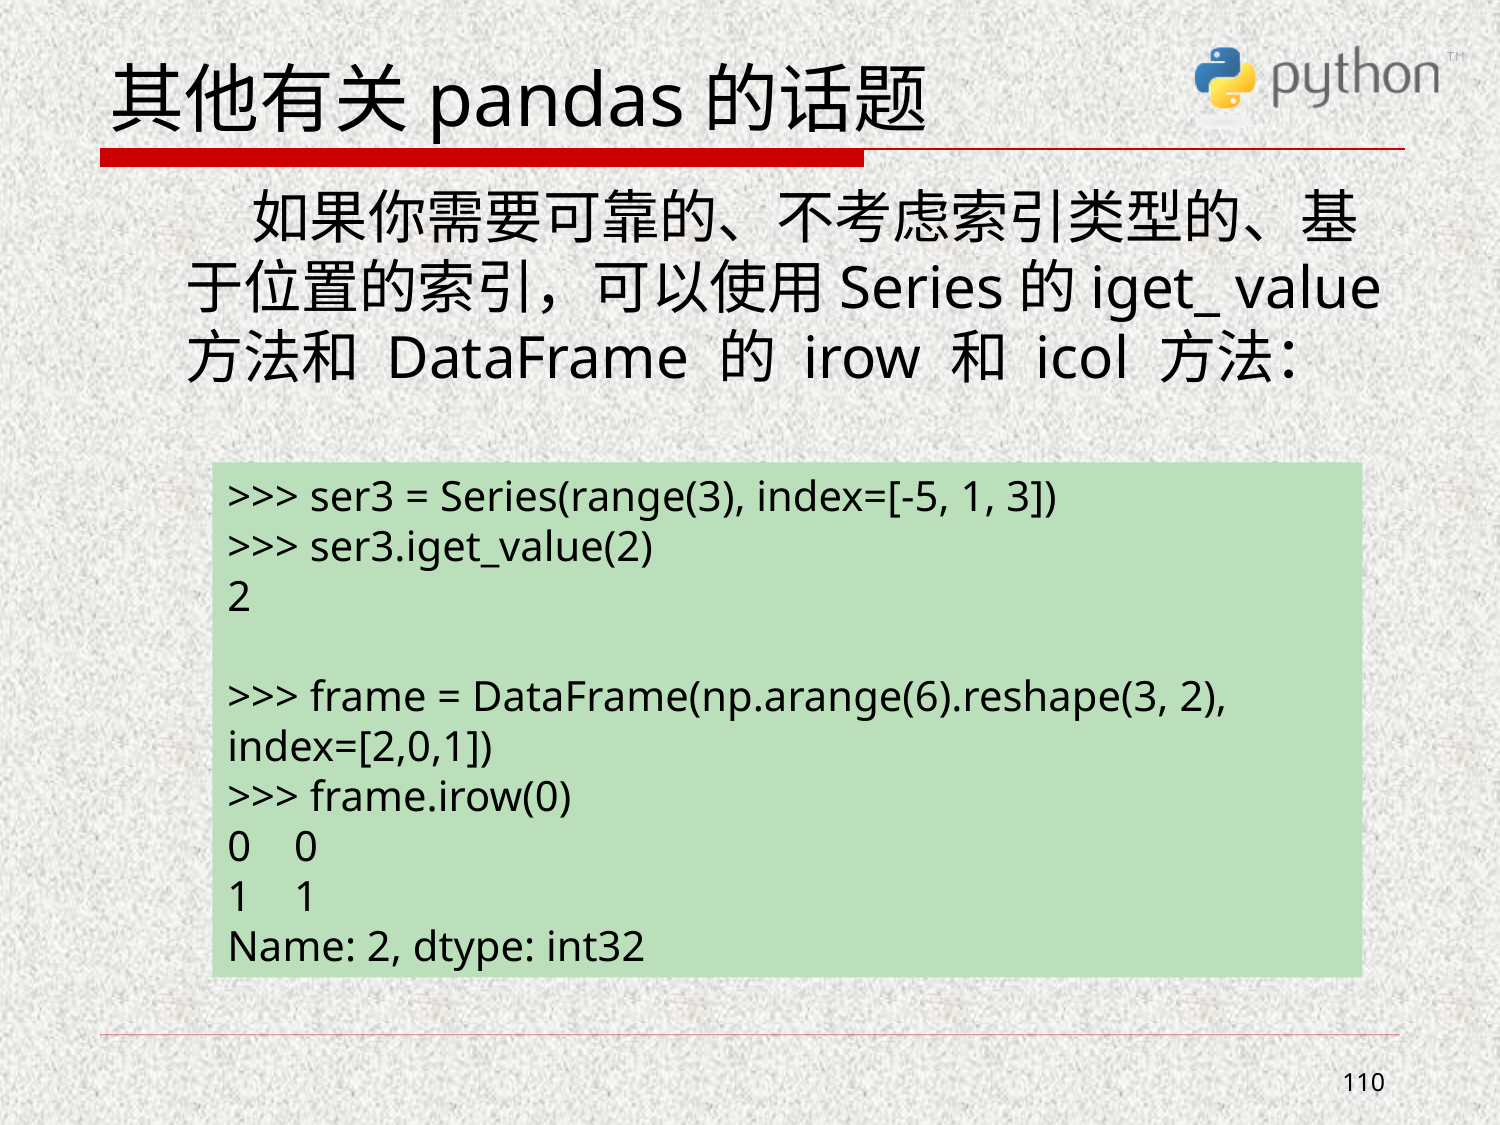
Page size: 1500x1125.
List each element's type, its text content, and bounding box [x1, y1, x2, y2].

picture [0, 0, 1500, 1125]
text_box >>> ser3 = Series(range(3), index=[-5, 1, 3]) >>> ser3.iget_value(2) 2 >>> frame = DataFrame(np.arange(6).reshape(3, 2), index=[2,0,1]) >>> frame.irow(0) 0 0 1 1 Name: 2, dtype: int32 [212, 462, 1363, 978]
slide_number 110 [1074, 1058, 1401, 1103]
list 如果你需要可靠的、不考虑索引类型的、基于位置的索引，可以使用Series的iget_ value 方法和 DataFrame 的 irow 和 icol 方法： [92, 172, 1406, 988]
title 其他有关pandas的话题 [94, 50, 1407, 149]
